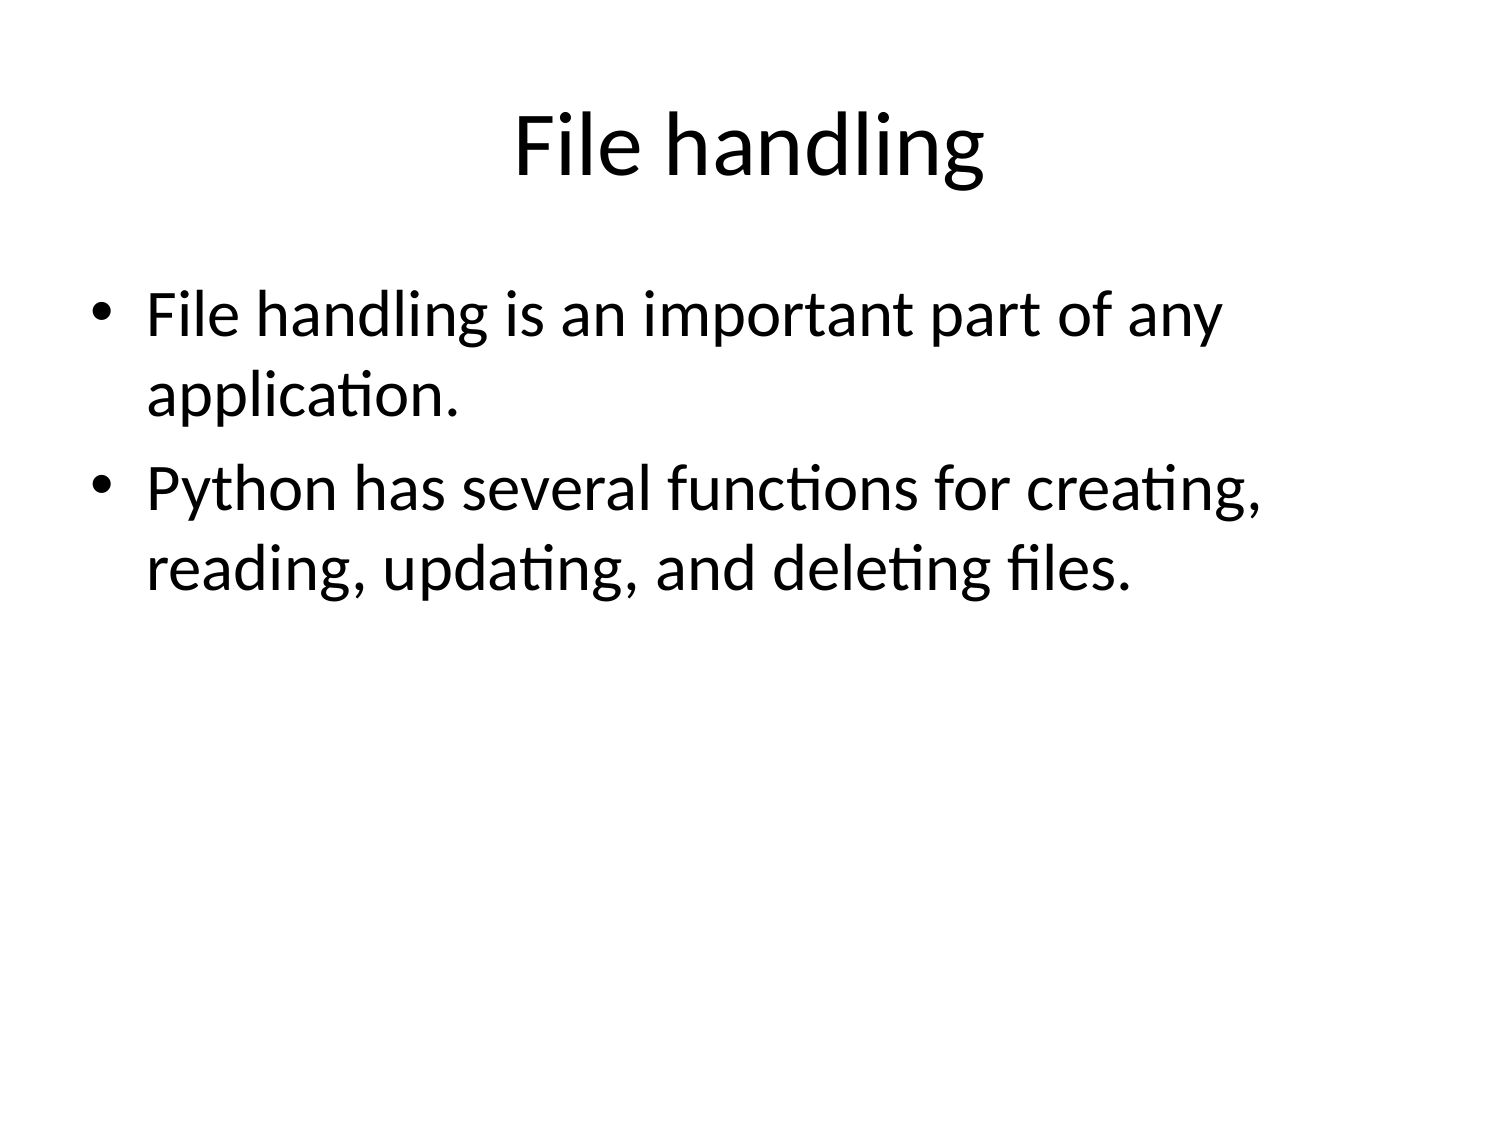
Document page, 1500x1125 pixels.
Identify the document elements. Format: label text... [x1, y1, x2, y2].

title File handling [75, 45, 1425, 233]
list File handling is an important part of any application. Python has several functions for creating, reading, updating, and deleting files. [75, 262, 1425, 1005]
